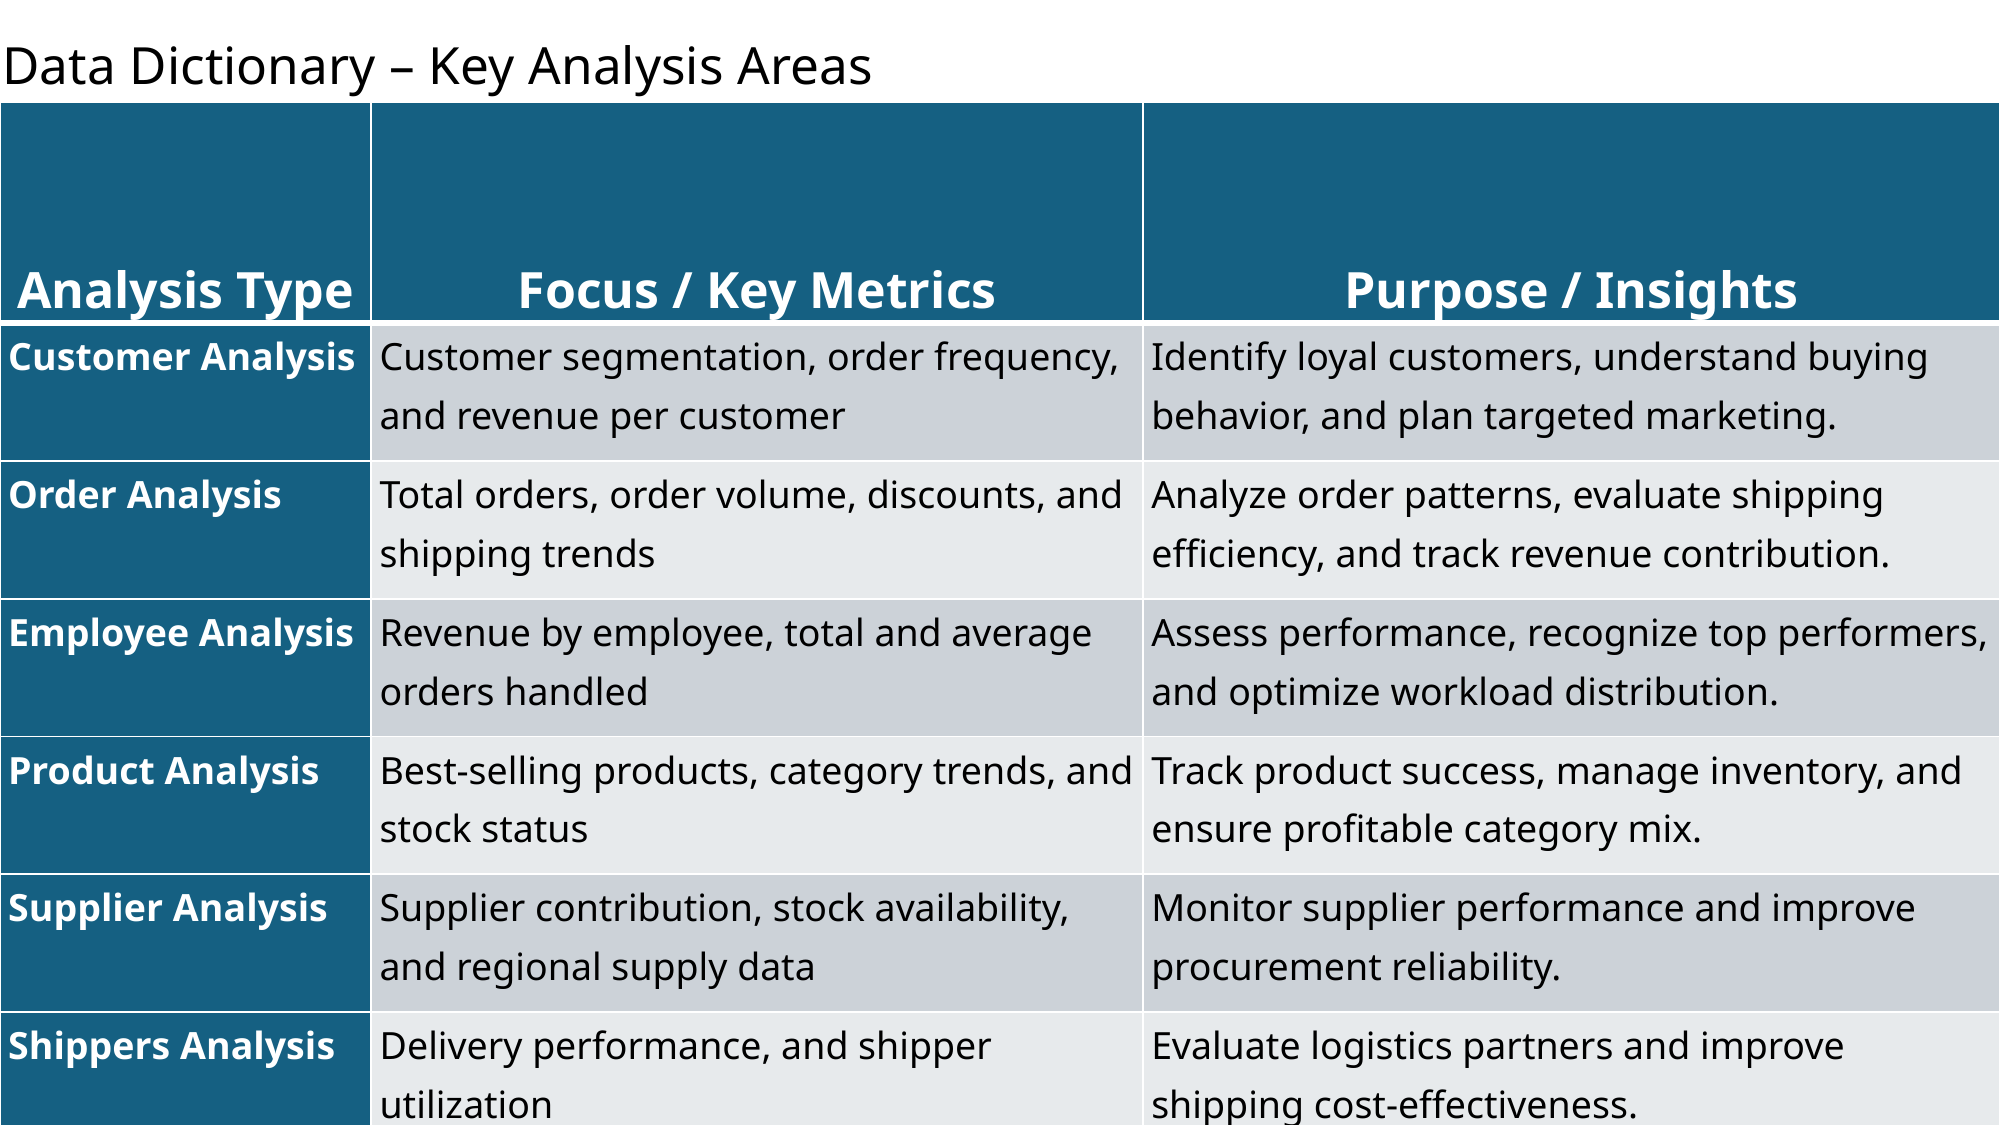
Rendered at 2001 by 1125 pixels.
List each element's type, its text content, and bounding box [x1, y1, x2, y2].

table_cell Delivery performance, and shipper utilization [372, 1013, 1142, 1125]
table_cell Supplier Analysis [1, 875, 370, 1011]
table_cell Customer segmentation, order frequency, and revenue per customer [372, 326, 1142, 460]
table_cell Shippers Analysis [1, 1013, 370, 1125]
table_header Purpose / Insights [1144, 103, 1999, 320]
table_header Focus / Key Metrics [372, 103, 1142, 320]
table_cell Evaluate logistics partners and improve shipping cost-effectiveness. [1144, 1013, 1999, 1125]
table_cell Best-selling products, category trends, and stock status [372, 737, 1142, 873]
table_cell Employee Analysis [1, 600, 370, 736]
table_cell Analyze order patterns, evaluate shipping efficiency, and track revenue contribution. [1144, 462, 1999, 598]
table_cell Revenue by employee, total and average orders handled [372, 600, 1142, 736]
table_header Analysis Type [1, 103, 370, 320]
table_cell Supplier contribution, stock availability, and regional supply data [372, 875, 1142, 1011]
table_cell Product Analysis [1, 737, 370, 873]
table_cell Assess performance, recognize top performers, and optimize workload distribution. [1144, 600, 1999, 736]
table_cell Track product success, manage inventory, and ensure profitable category mix. [1144, 737, 1999, 873]
table_cell Total orders, order volume, discounts, and shipping trends [372, 462, 1142, 598]
title Data Dictionary – Key Analysis Areas [0, 32, 1863, 101]
table_cell Customer Analysis [1, 326, 370, 460]
table_cell Order Analysis [1, 462, 370, 598]
table_cell Monitor supplier performance and improve procurement reliability. [1144, 875, 1999, 1011]
table_cell Identify loyal customers, understand buying behavior, and plan targeted marketing. [1144, 326, 1999, 460]
